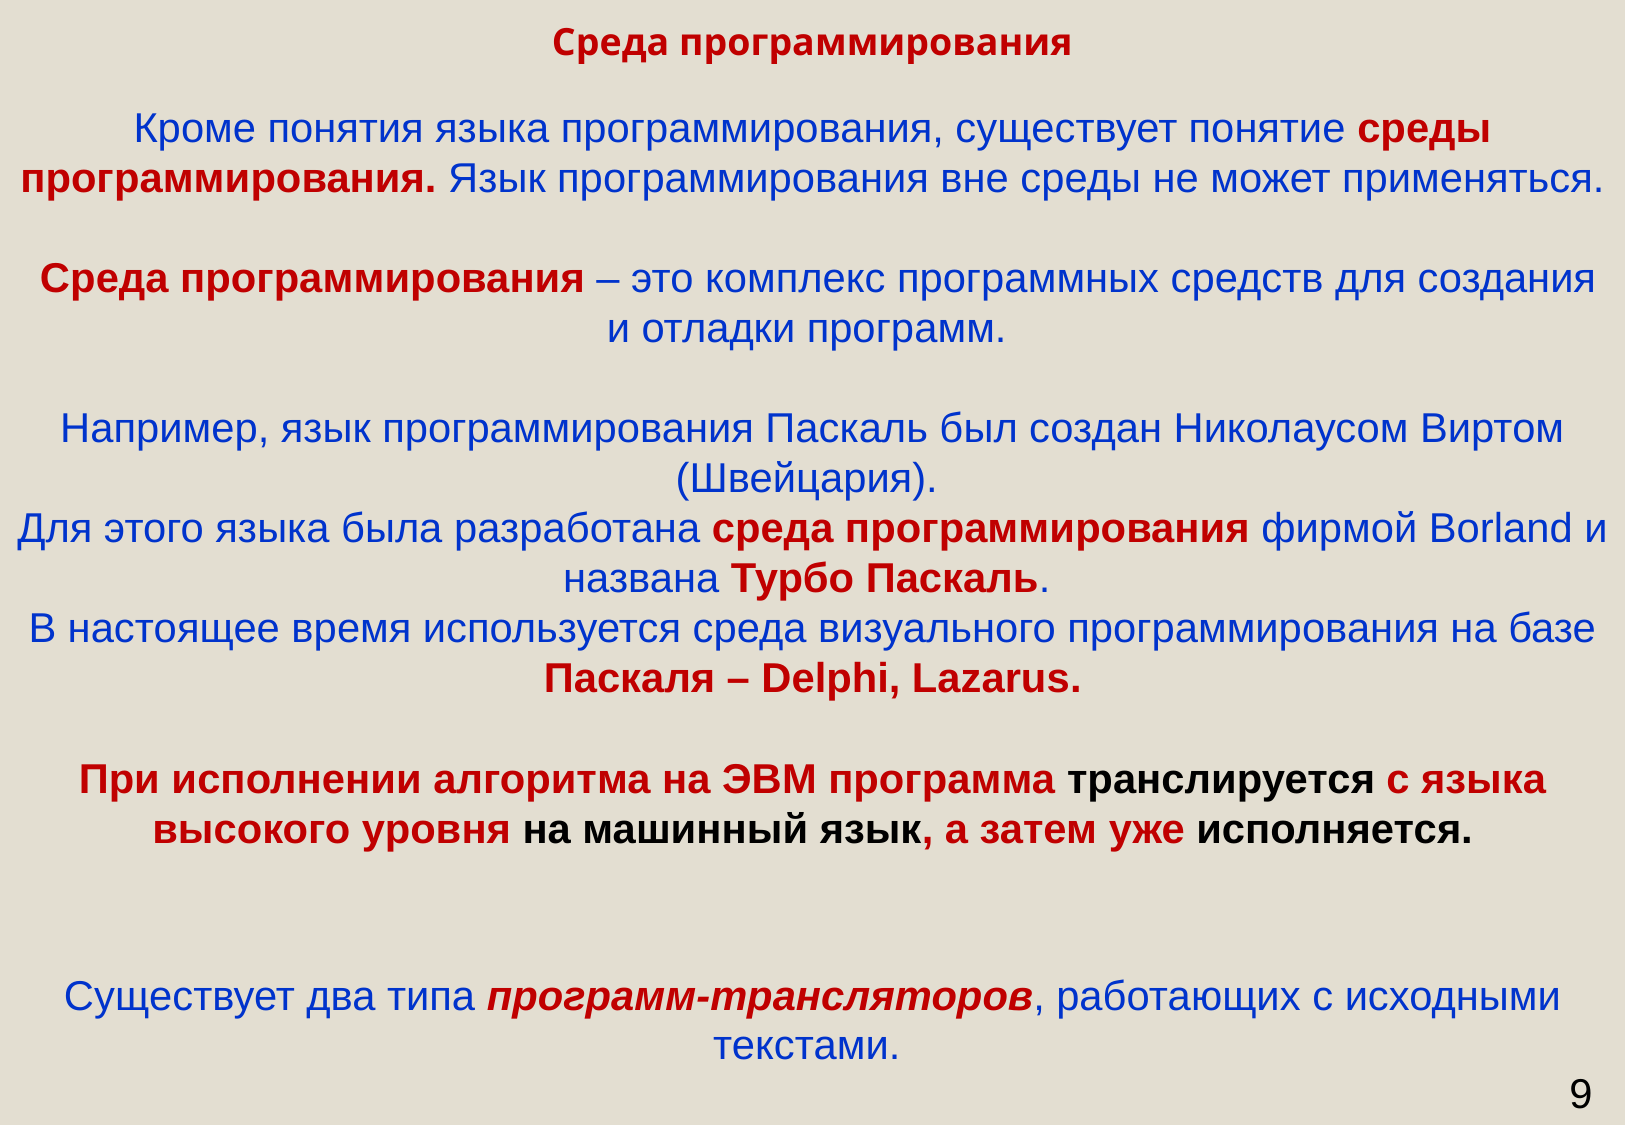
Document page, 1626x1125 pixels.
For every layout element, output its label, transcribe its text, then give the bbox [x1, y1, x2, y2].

text_box Существует два типа программ-трансляторов, работающих с исходными текстами. [0, 960, 1625, 1076]
title Среда программирования [0, 0, 1625, 71]
text_box Кроме понятия языка программирования, существует понятие среды программирования. Язык программирования вне среды не может применяться. Среда программирования – это комплекс программных средств для создания и отладки программ. Например, язык программирования Паскаль был создан Николаусом Виртом (Швейцария). Для этого языка была разработана среда программирования фирмой Borland и названа Турбо Паскаль. В настоящее время используется среда визуального программирования на базе Паскаля – Delphi, Lazarus. При исполнении алгоритма на ЭВМ программа транслируется с языка высокого уровня на машинный язык, а затем уже исполняется. [0, 93, 1625, 859]
text_box 9 [1554, 1059, 1625, 1125]
